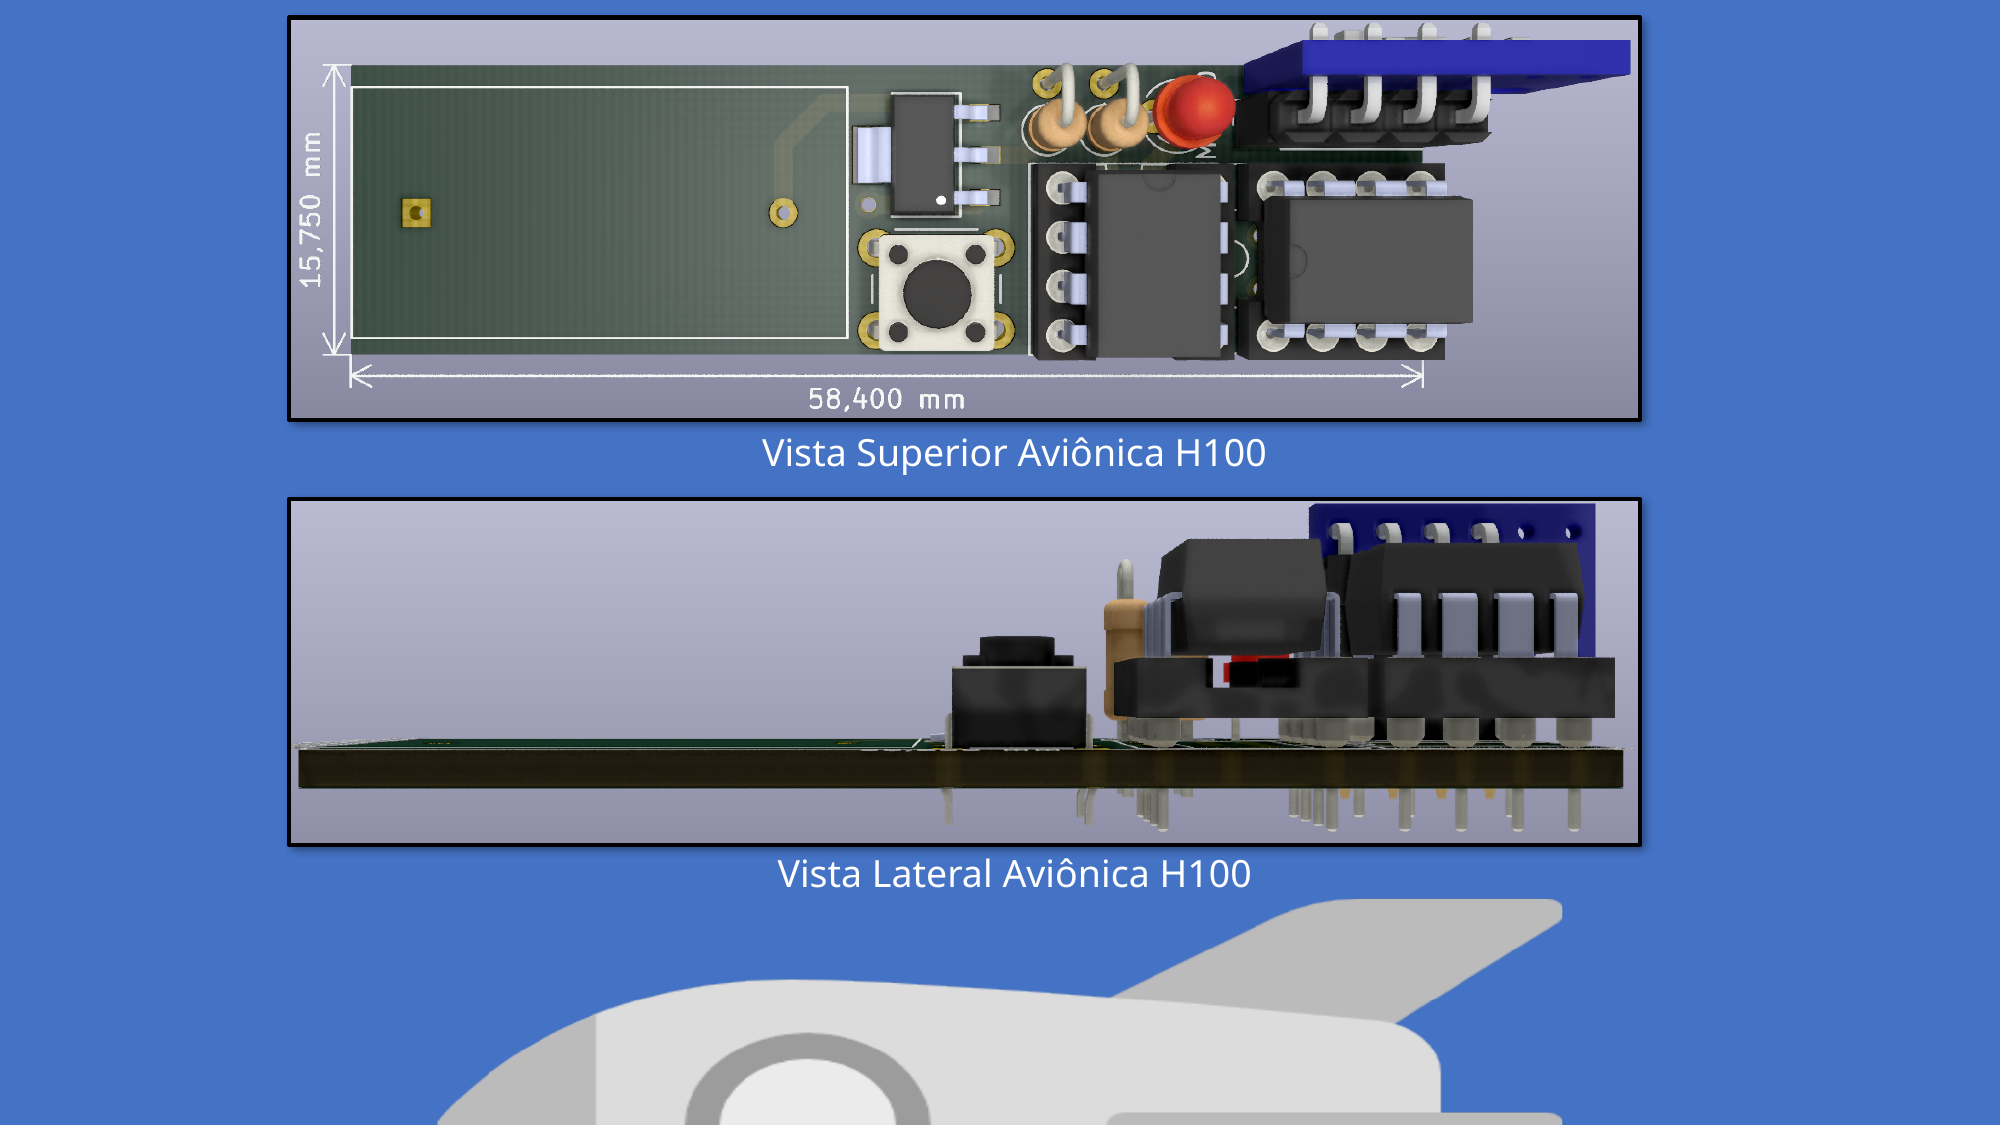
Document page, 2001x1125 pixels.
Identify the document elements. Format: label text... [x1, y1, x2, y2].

text_box Vista Superior Aviônica H100 [696, 421, 1334, 482]
picture [291, 19, 1638, 418]
text_box [0, 0, 2000, 1125]
text_box Vista Lateral Aviônica H100 [696, 843, 883, 903]
picture [291, 445, 1638, 1125]
text_box Vista Lateral Aviônica H100 [1117, 843, 1334, 903]
